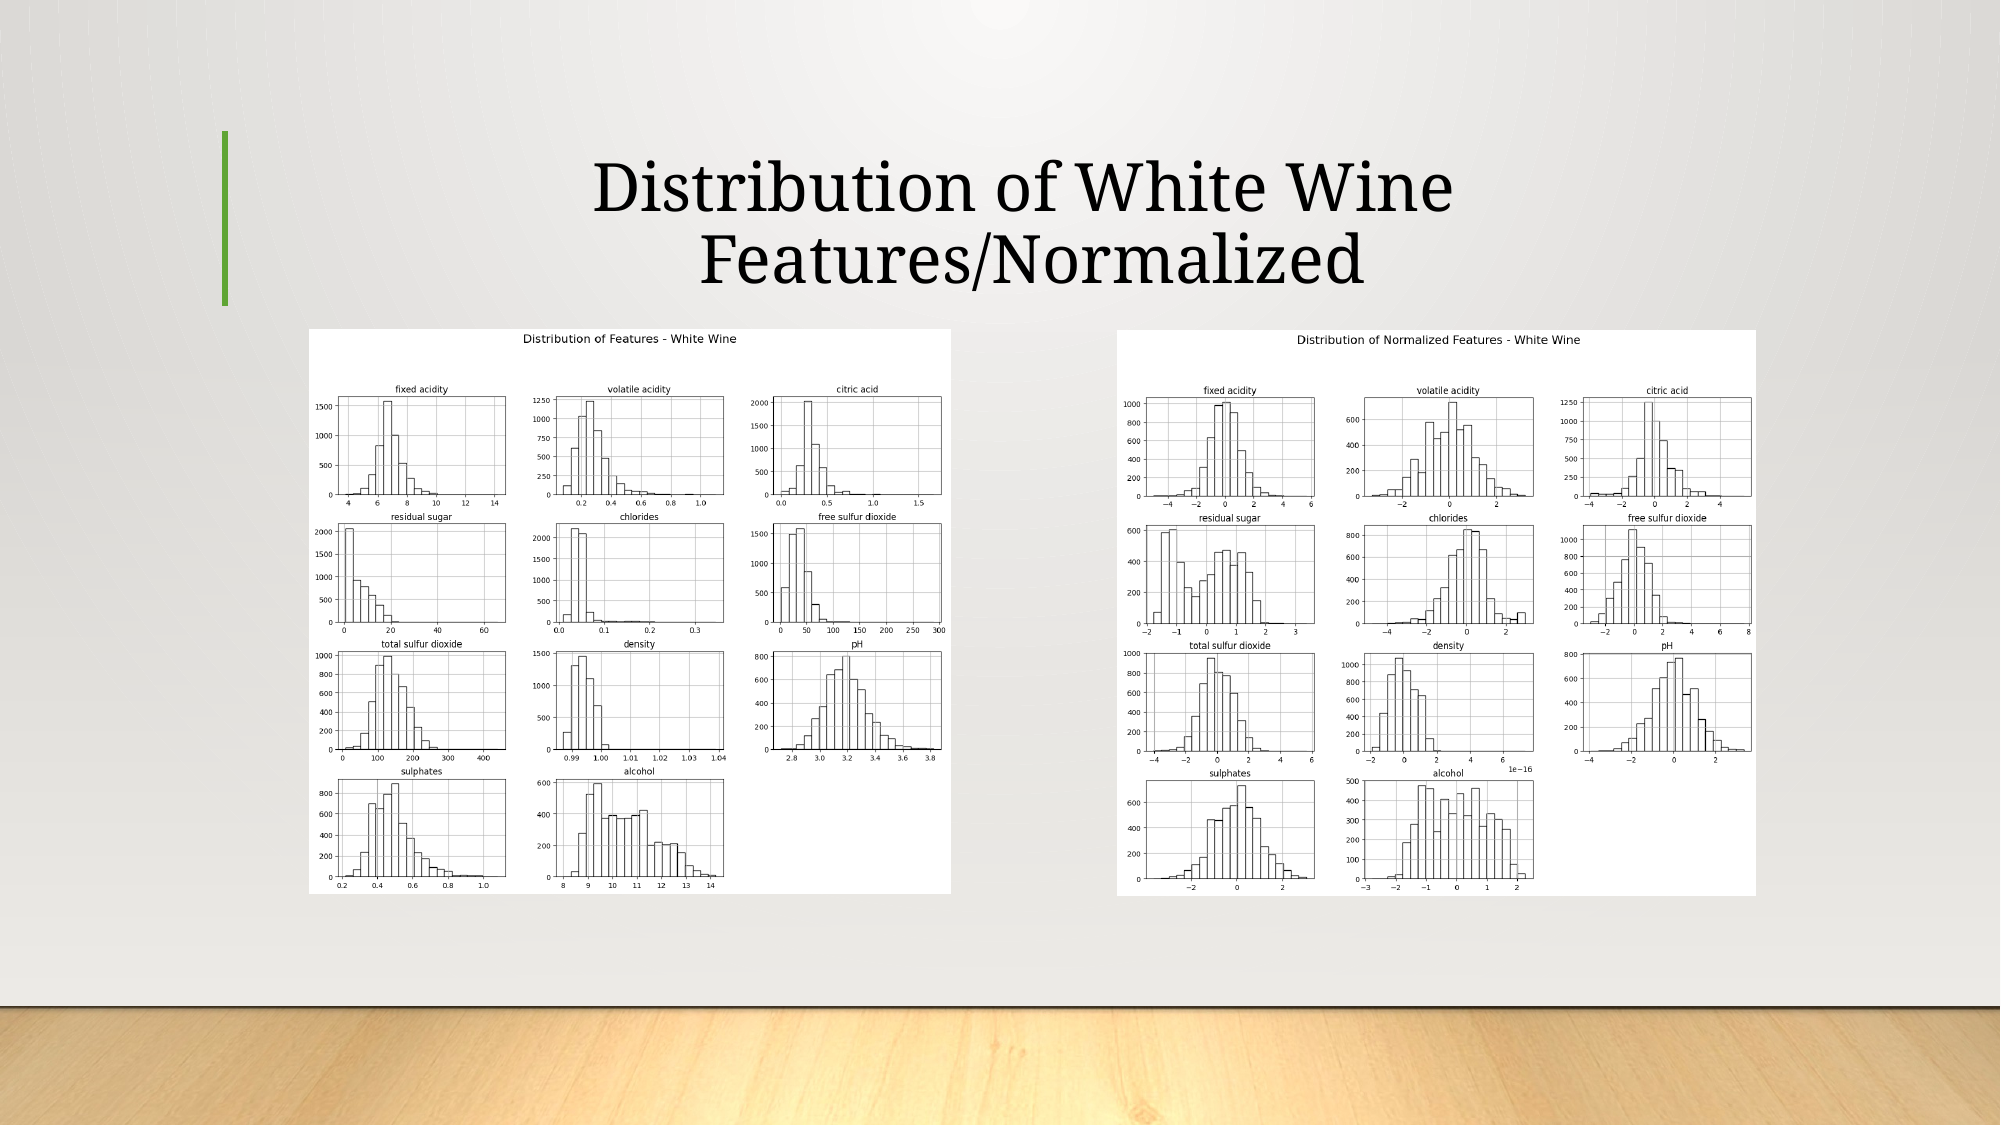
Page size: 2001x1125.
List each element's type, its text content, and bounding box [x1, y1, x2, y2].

picture [0, 1006, 2000, 1125]
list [1117, 330, 1756, 896]
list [308, 329, 951, 894]
title Distribution of White Wine Features/Normalized [251, 132, 1814, 306]
